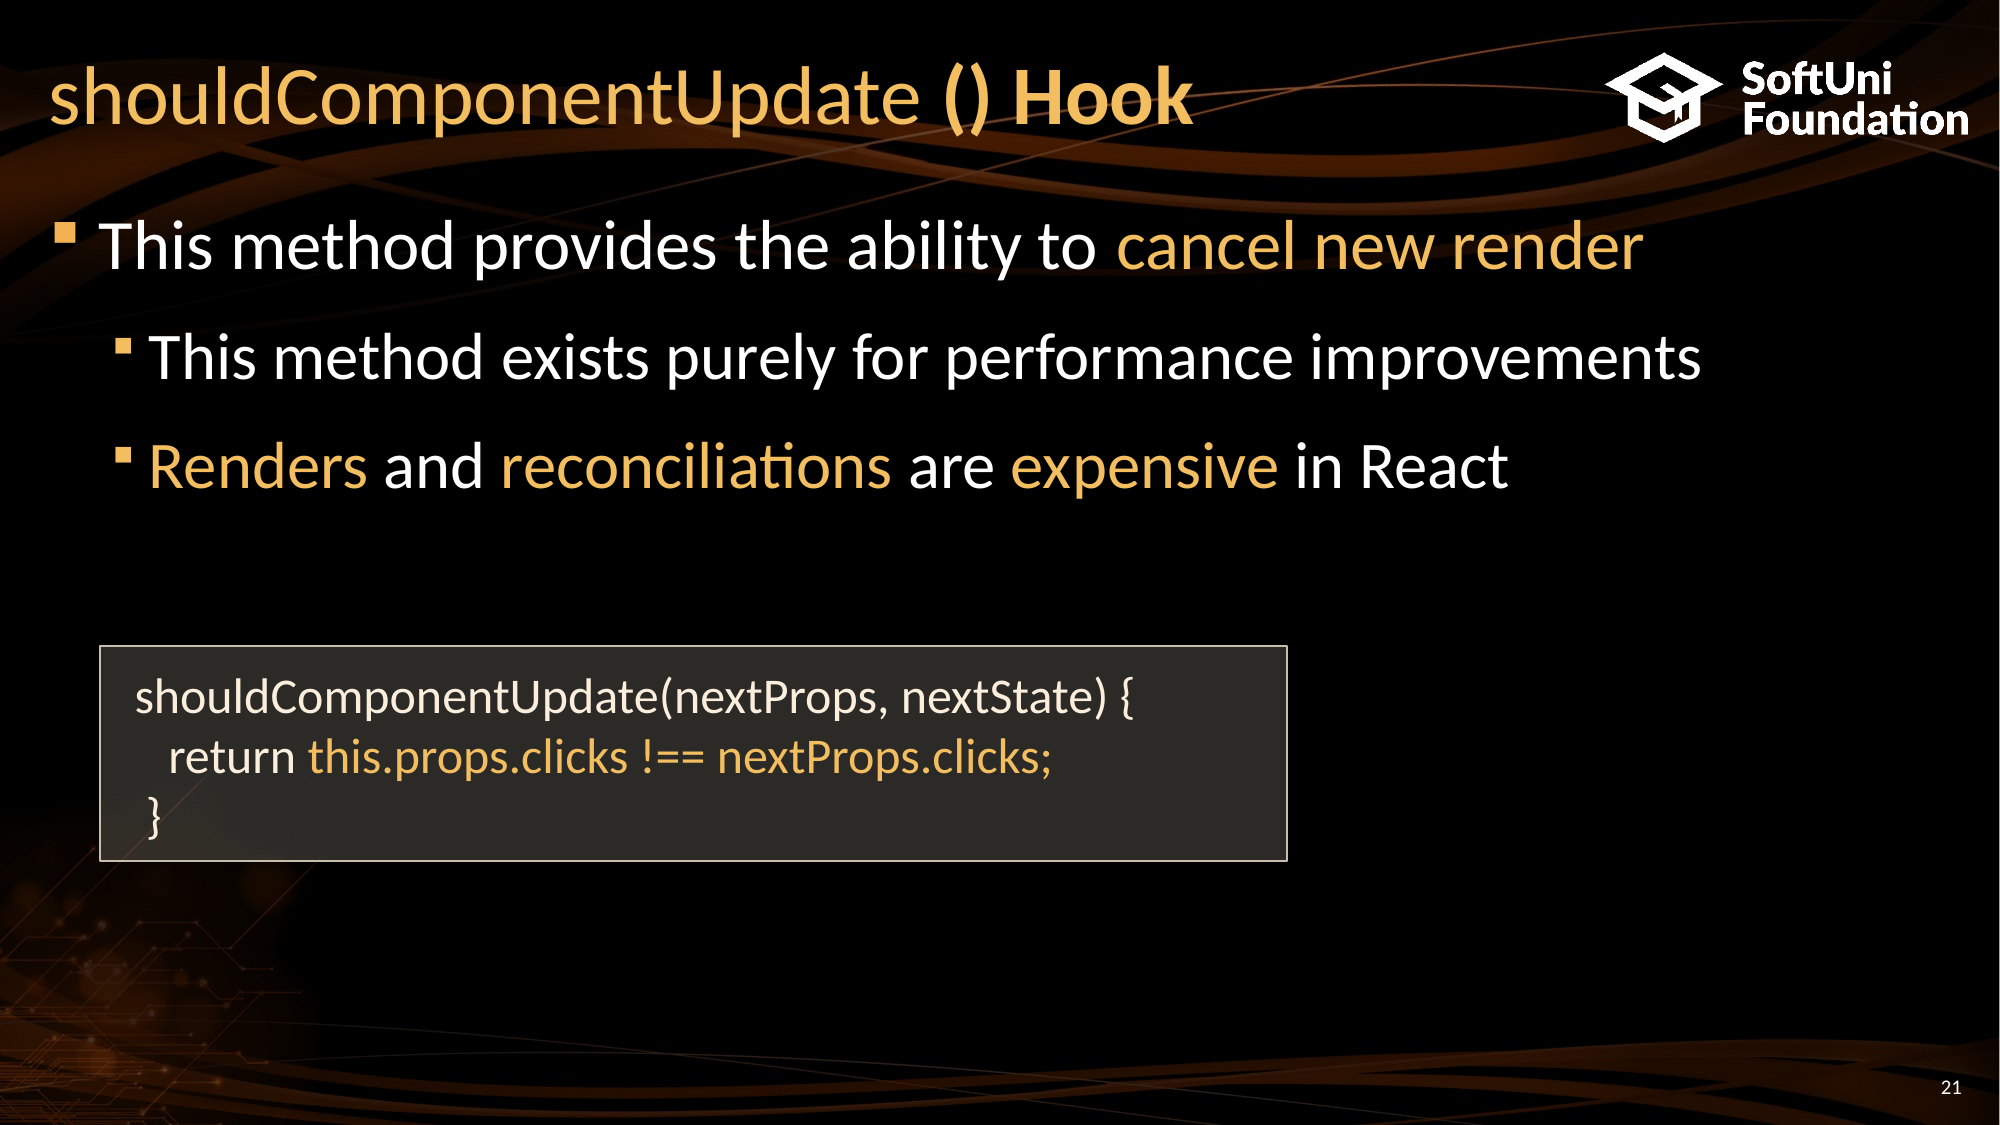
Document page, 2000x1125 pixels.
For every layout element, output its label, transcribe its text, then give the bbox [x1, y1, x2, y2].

title shouldComponentUpdate () Hook [30, 6, 1602, 189]
text_box shouldComponentUpdate(nextProps, nextState) { return this.props.clicks !== nextProps.clicks; } [99, 645, 1288, 862]
picture [0, 0, 2000, 1125]
list This method provides the ability to cancel new render This method exists purely for performance improvements Renders and reconciliations are expensive in React [31, 188, 1968, 1103]
